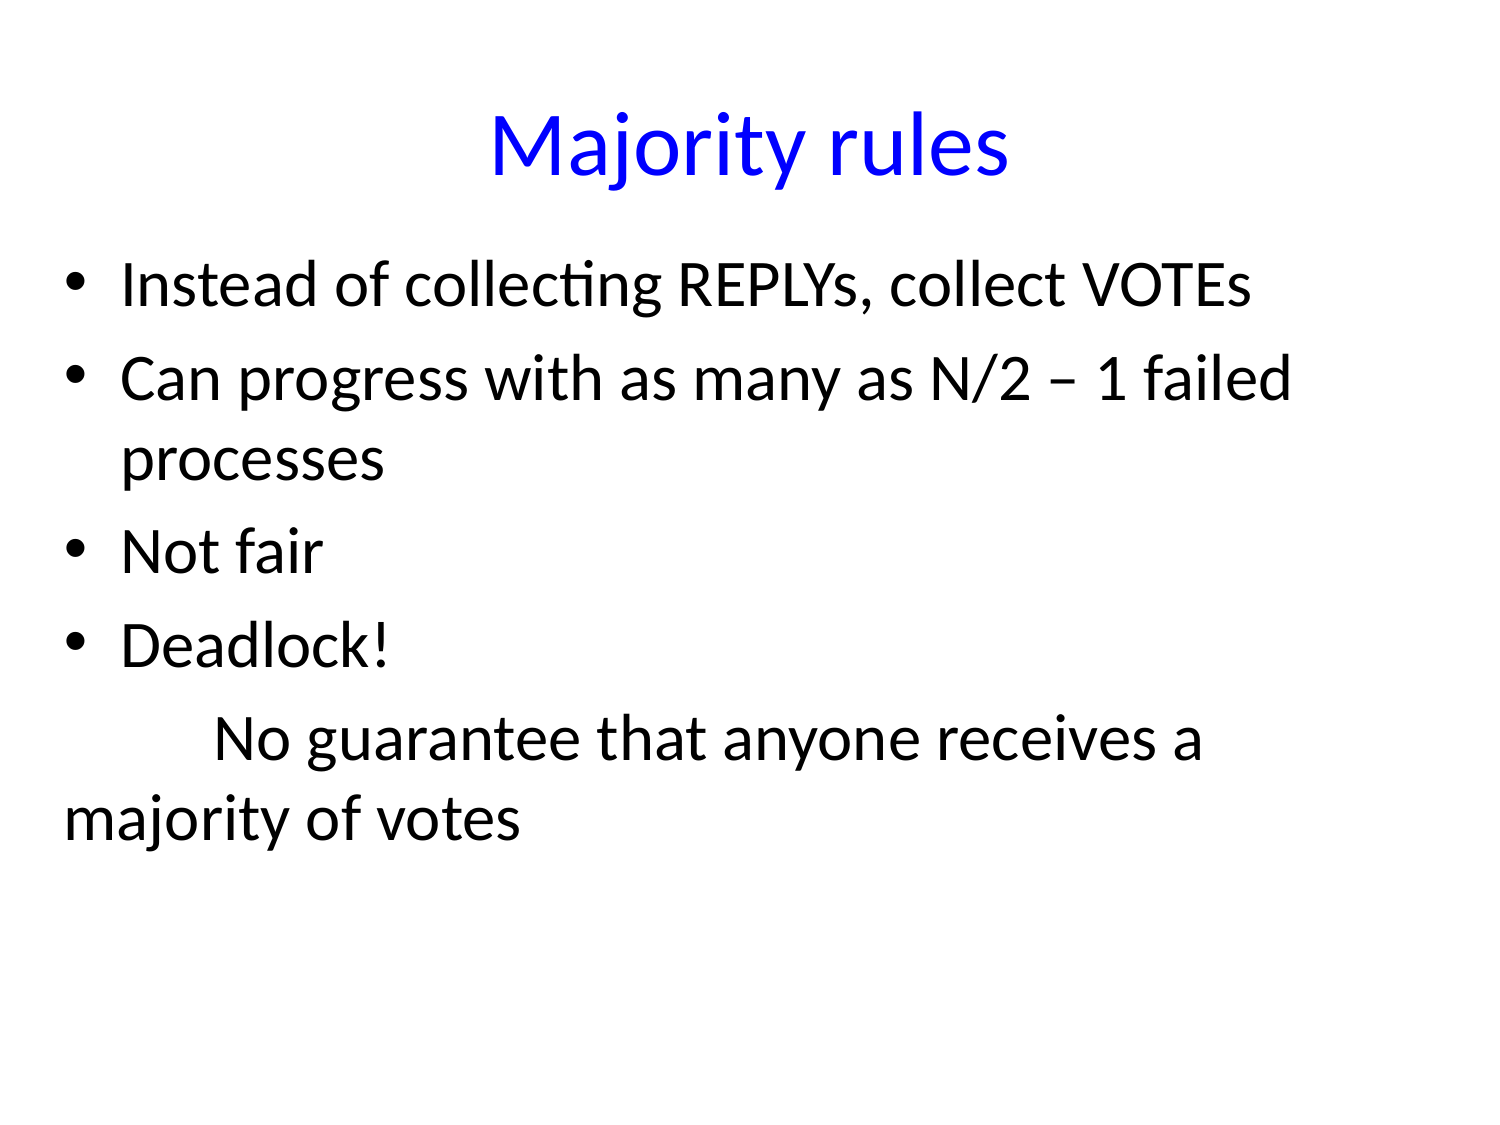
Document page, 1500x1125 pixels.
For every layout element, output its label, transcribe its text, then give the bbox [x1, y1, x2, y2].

title Majority rules [75, 45, 1425, 233]
list Instead of collecting REPLYs, collect VOTEs Can progress with as many as N/2 – 1 failed processes Not fair Deadlock! No guarantee that anyone receives a majority of votes [48, 232, 1340, 965]
